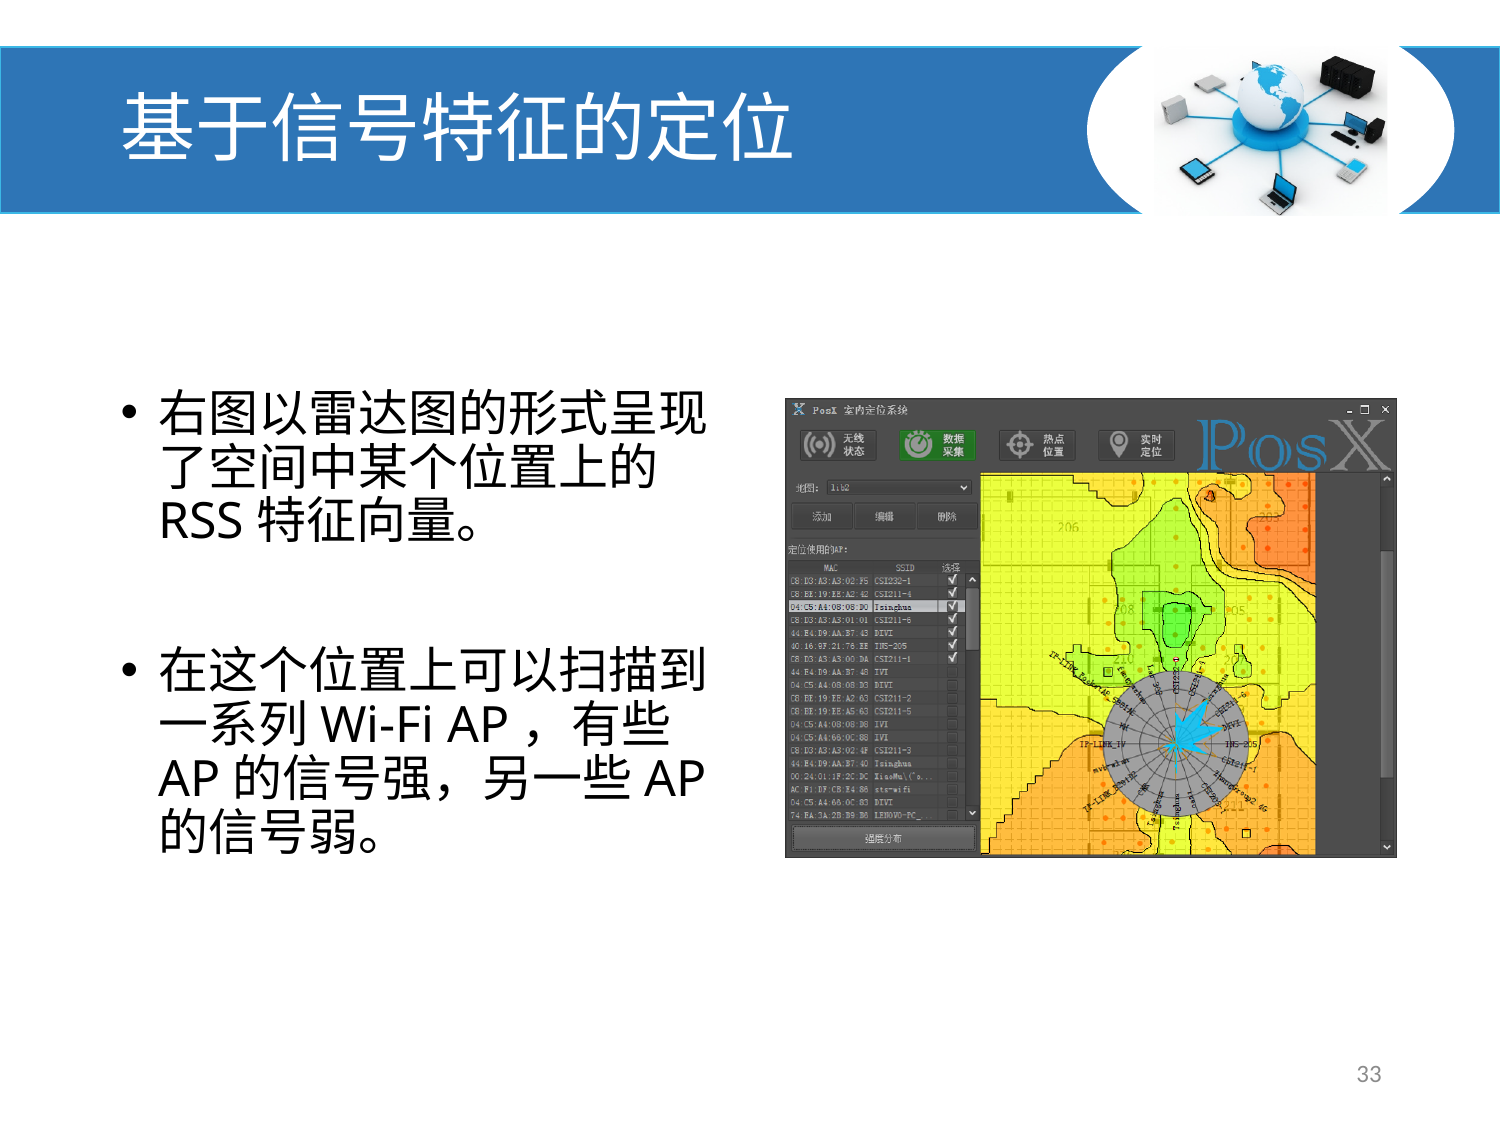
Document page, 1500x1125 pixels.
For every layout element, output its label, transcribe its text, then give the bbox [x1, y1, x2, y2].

picture [785, 398, 1397, 858]
slide_number 33 [1059, 1042, 1397, 1103]
list 右图以雷达图的形式呈现了空间中某个位置上的RSS特征向量。 在这个位置上可以扫描到一系列Wi-Fi AP，有些AP的信号强，另一些AP的信号弱。 [105, 299, 729, 1014]
picture [1154, 46, 1388, 216]
title 基于信号特征的定位 [105, 50, 1060, 214]
